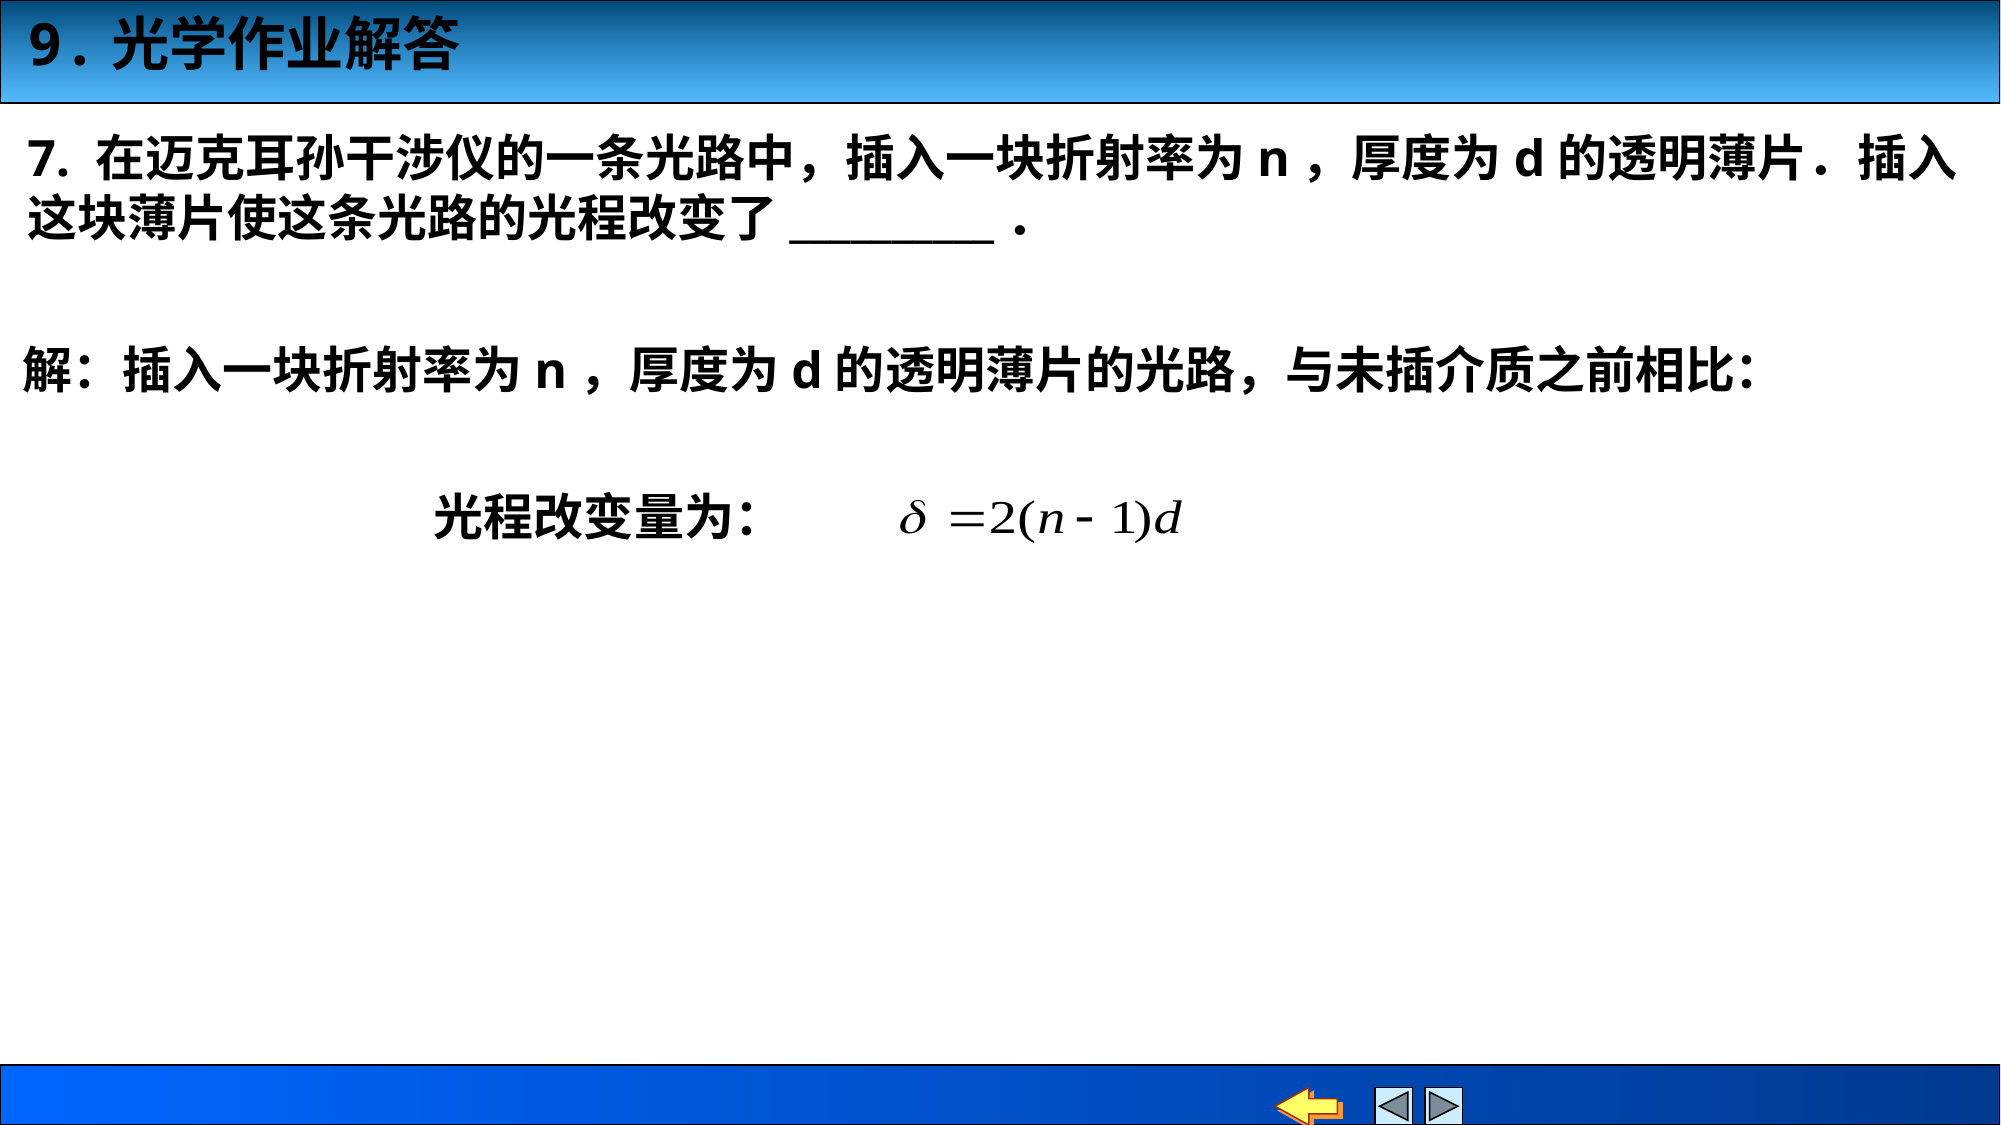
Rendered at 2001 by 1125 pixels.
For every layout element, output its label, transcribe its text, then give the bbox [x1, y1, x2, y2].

text_box 解：插入一块折射率为n，厚度为d的透明薄片的光路，与未插介质之前相比： [7, 331, 1800, 406]
text_box 7. 在迈克耳孙干涉仪的一条光路中，插入一块折射率为n，厚度为d的透明薄片．插入这块薄片使这条光路的光程改变了__________． [12, 118, 1988, 254]
text_box 光程改变量为： [419, 477, 799, 553]
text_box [890, 490, 1196, 554]
